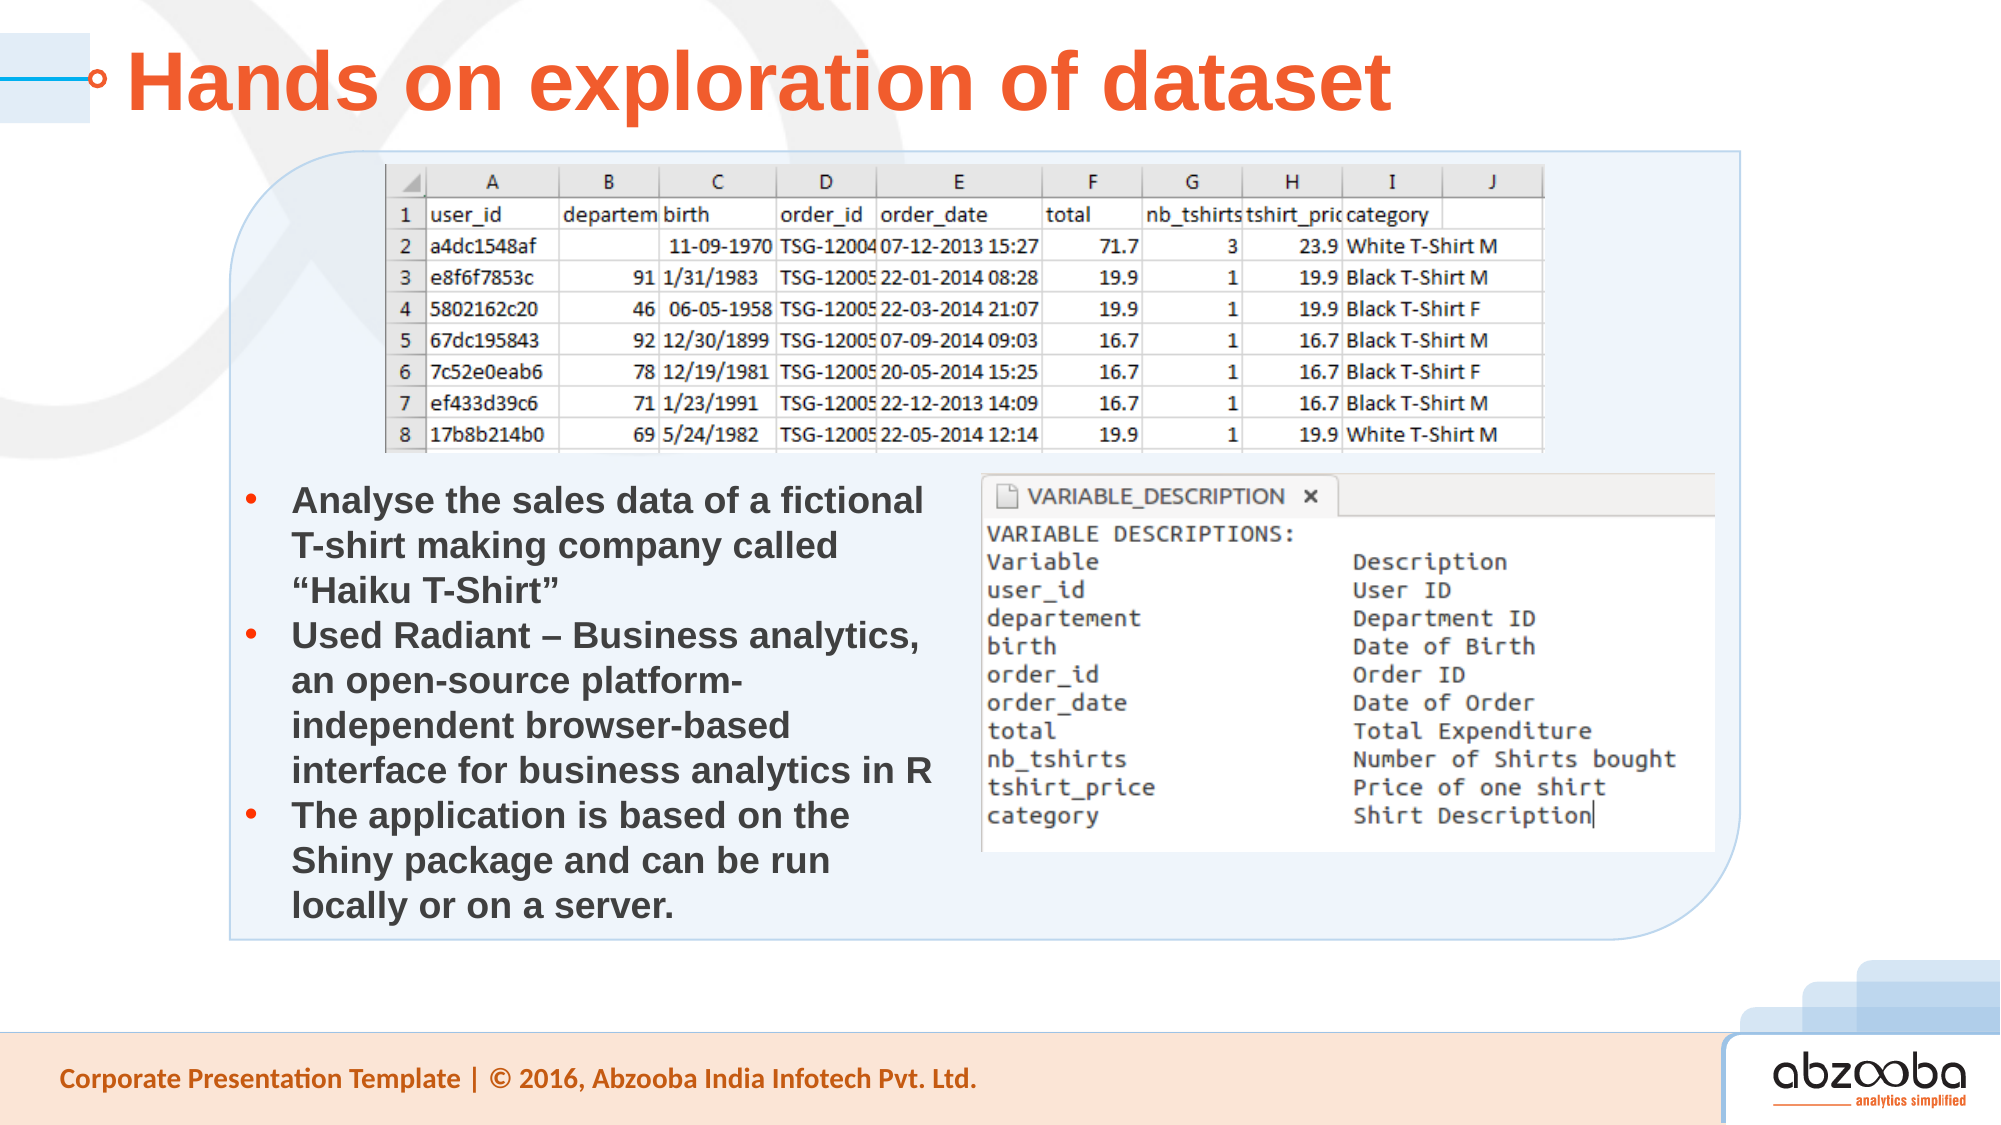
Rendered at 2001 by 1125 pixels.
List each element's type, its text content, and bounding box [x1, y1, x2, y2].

picture [981, 473, 1715, 852]
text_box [0, 960, 2000, 1125]
text_box [228, 150, 1742, 941]
text_box Analyse the sales data of a fictional T-shirt making company called “Haiku T-Shirt” Used Radiant – Business analytics, an open-source platform-independent browser-based interface for business analytics in R The application is based on the Shiny package and can be run locally or on a server. [229, 468, 965, 934]
picture [385, 164, 1545, 453]
text_box Hands on exploration of dataset [930, 20, 1409, 135]
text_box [0, 0, 930, 513]
